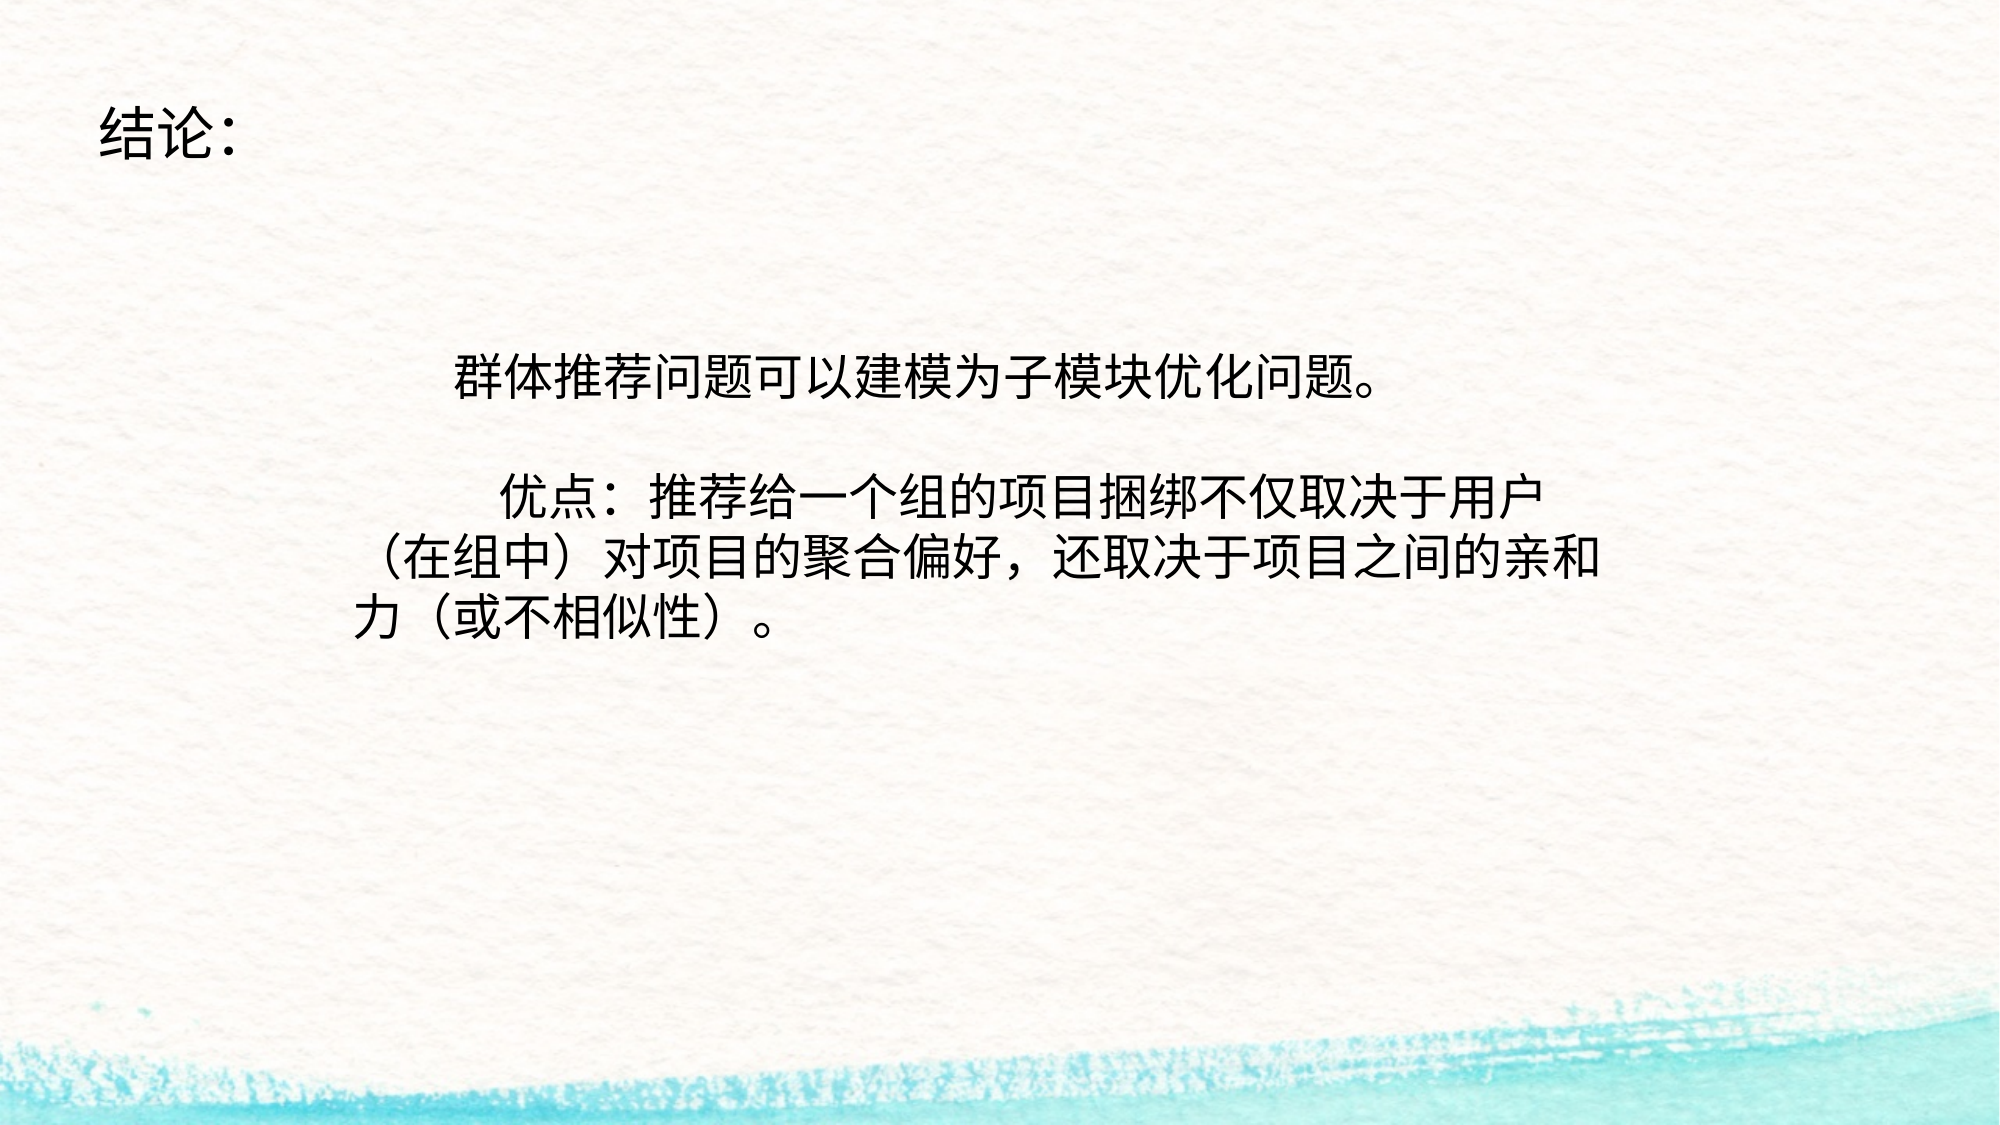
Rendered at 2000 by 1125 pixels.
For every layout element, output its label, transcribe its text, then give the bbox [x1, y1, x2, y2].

text_box 群体推荐问题可以建模为子模块优化问题。 优点：推荐给一个组的项目捆绑不仅取决于用户（在组中）对项目的聚合偏好，还取决于项目之间的亲和力（或不相似性）。 [338, 338, 1662, 653]
text_box 结论： [83, 90, 288, 175]
picture [0, 0, 2000, 1125]
